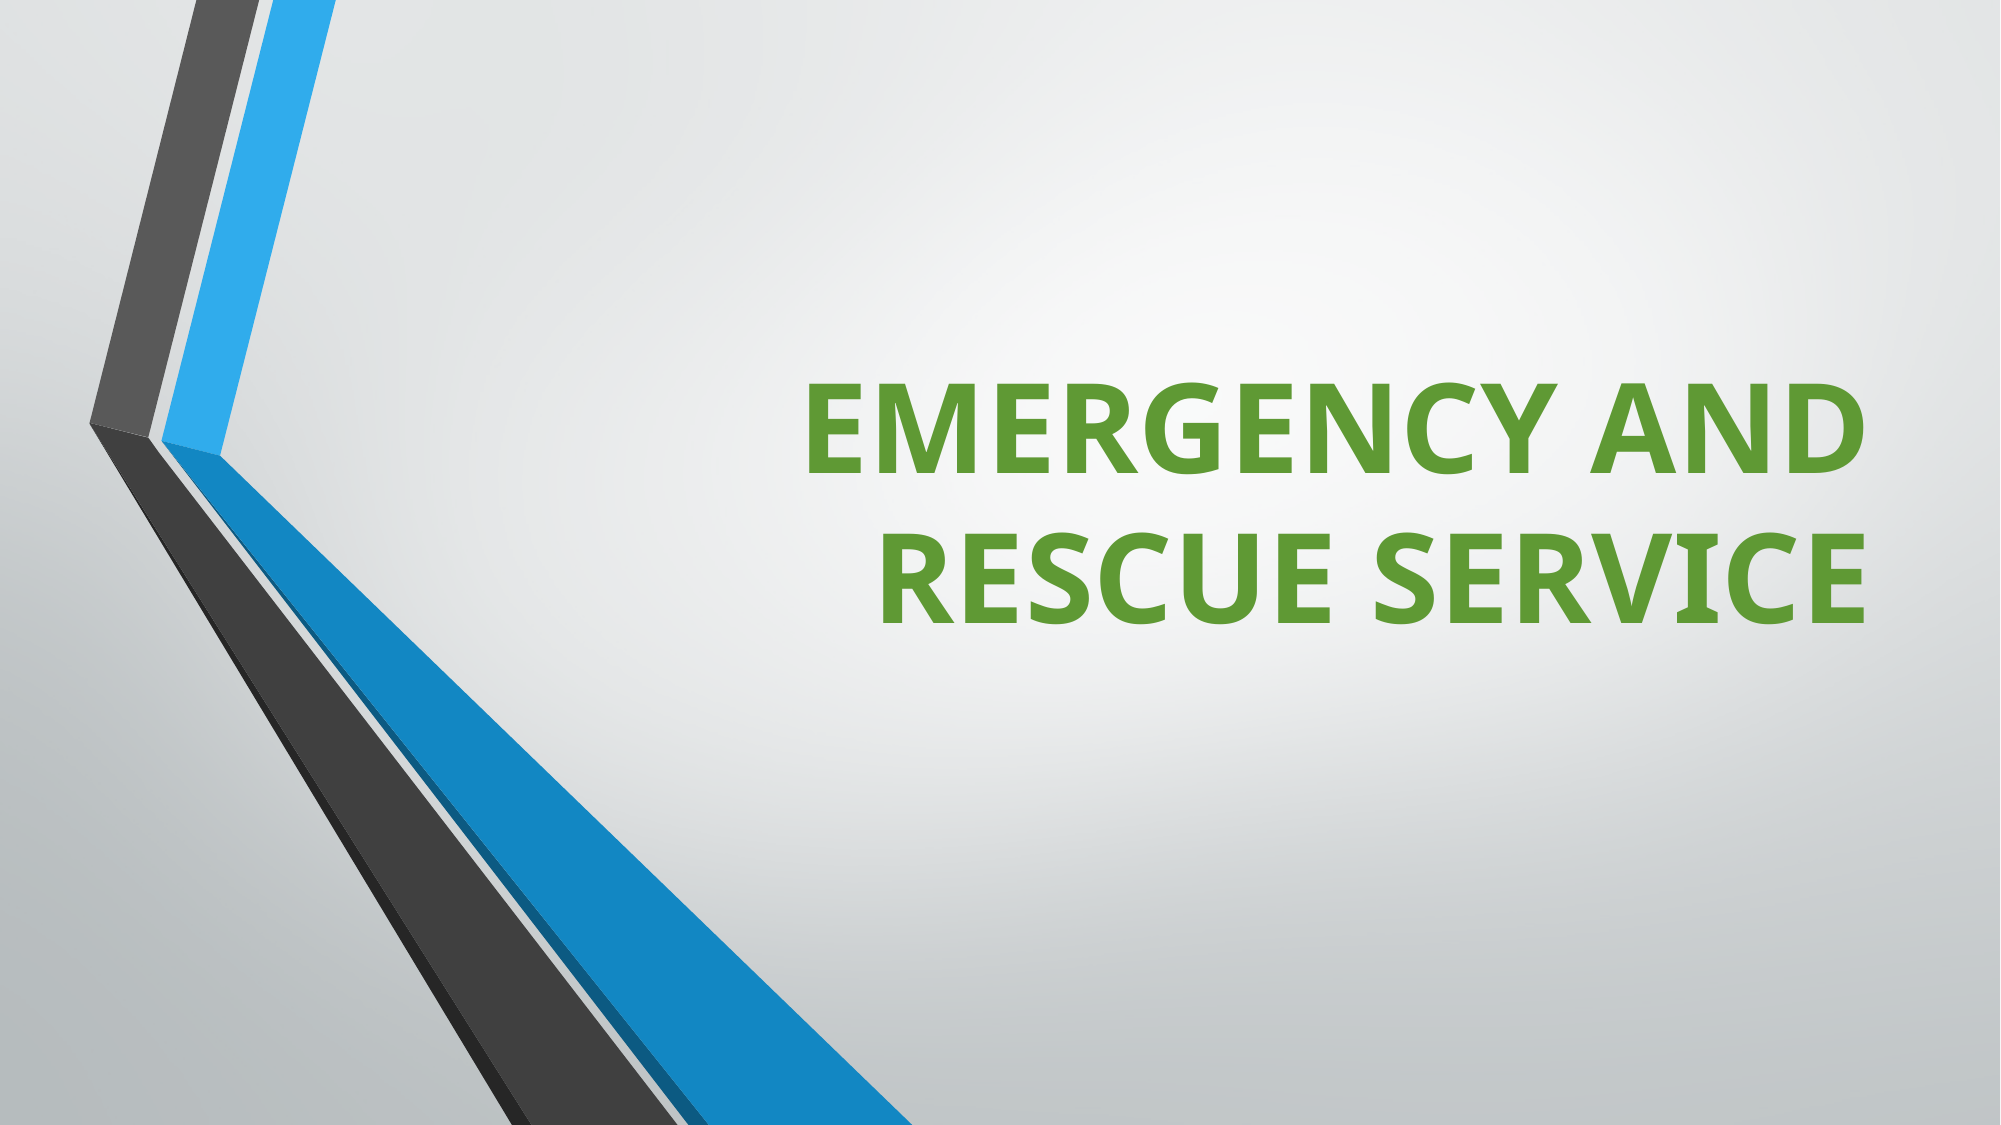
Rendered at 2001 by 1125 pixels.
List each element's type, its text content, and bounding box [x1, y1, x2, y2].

title EMERGENCY AND RESCUE SERVICE [480, 226, 1887, 656]
